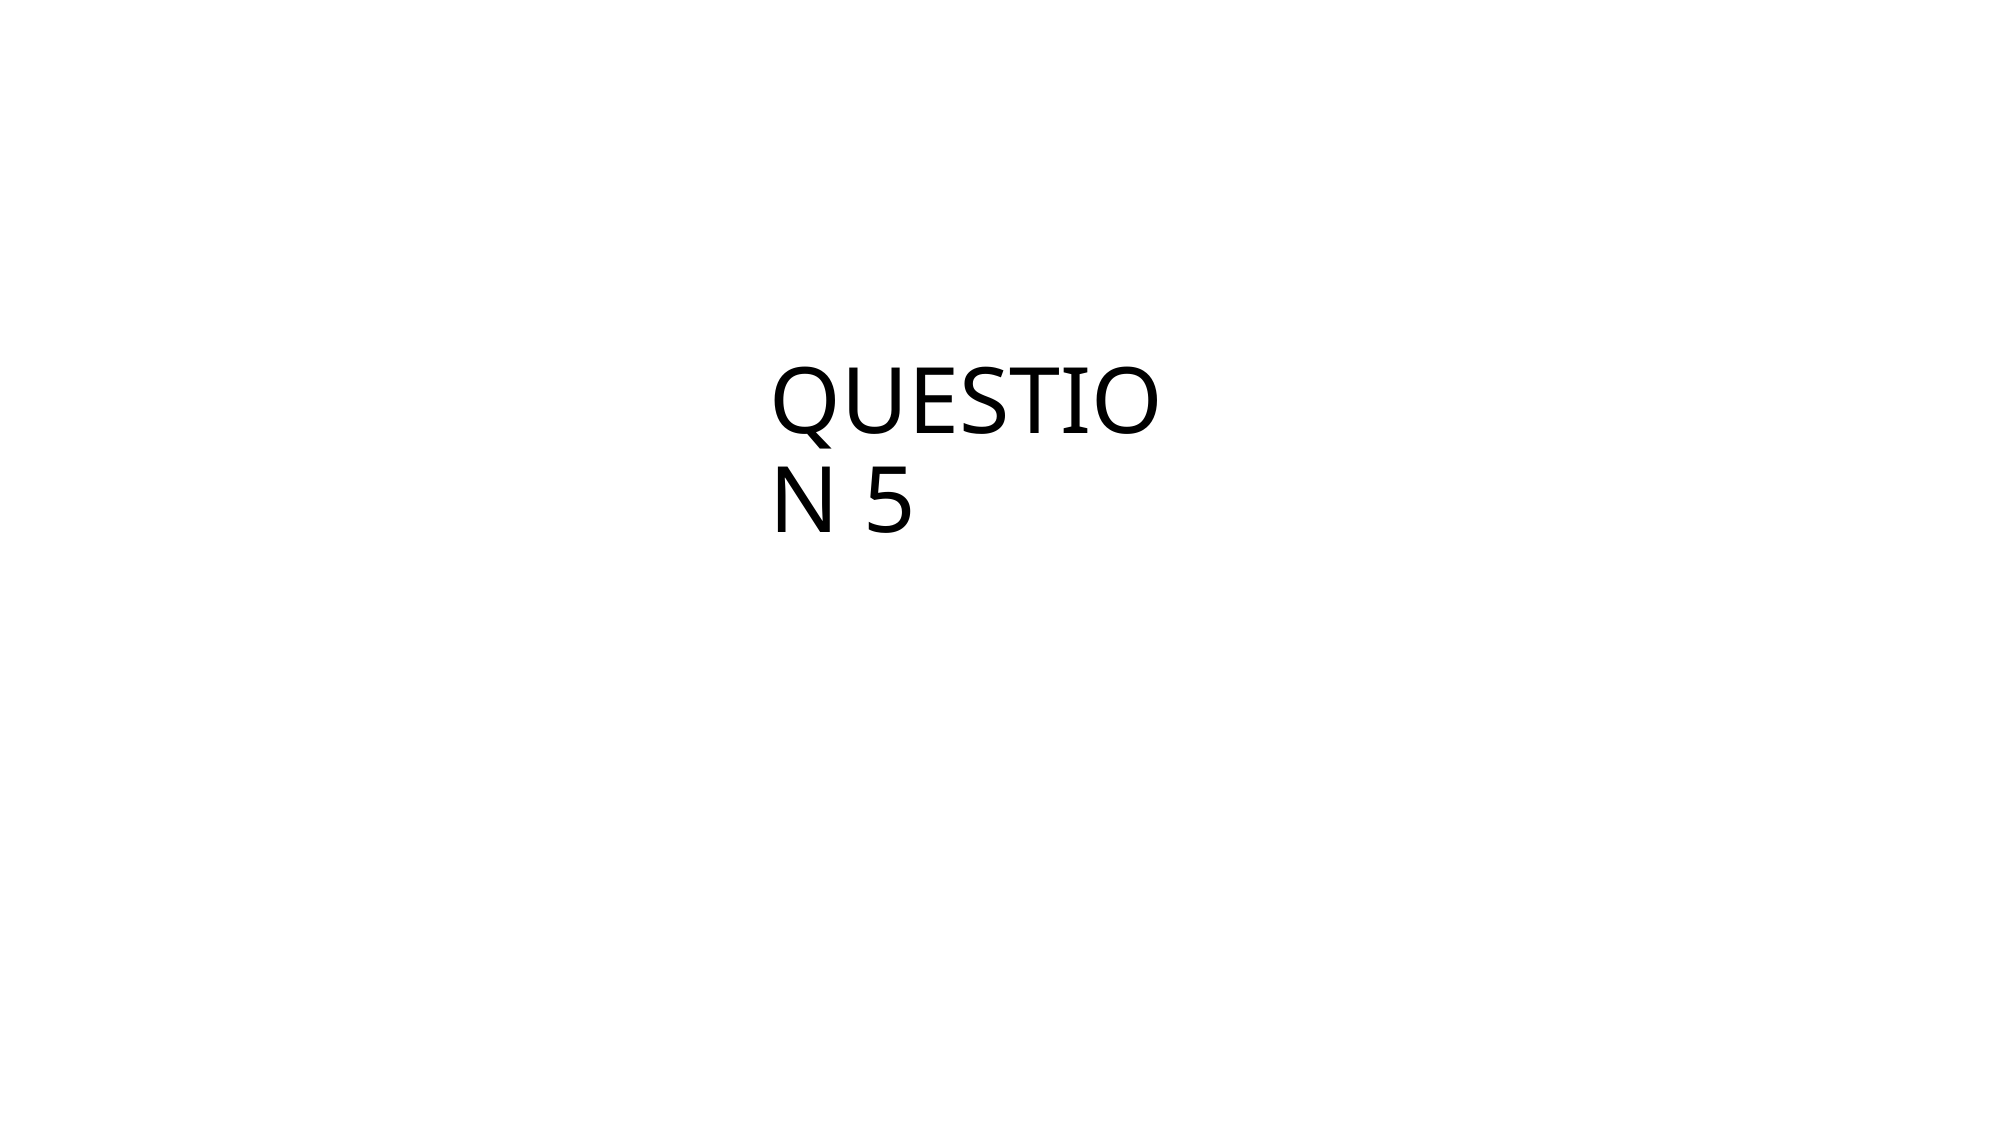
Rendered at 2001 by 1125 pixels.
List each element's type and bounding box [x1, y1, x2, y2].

title [754, 345, 1246, 563]
